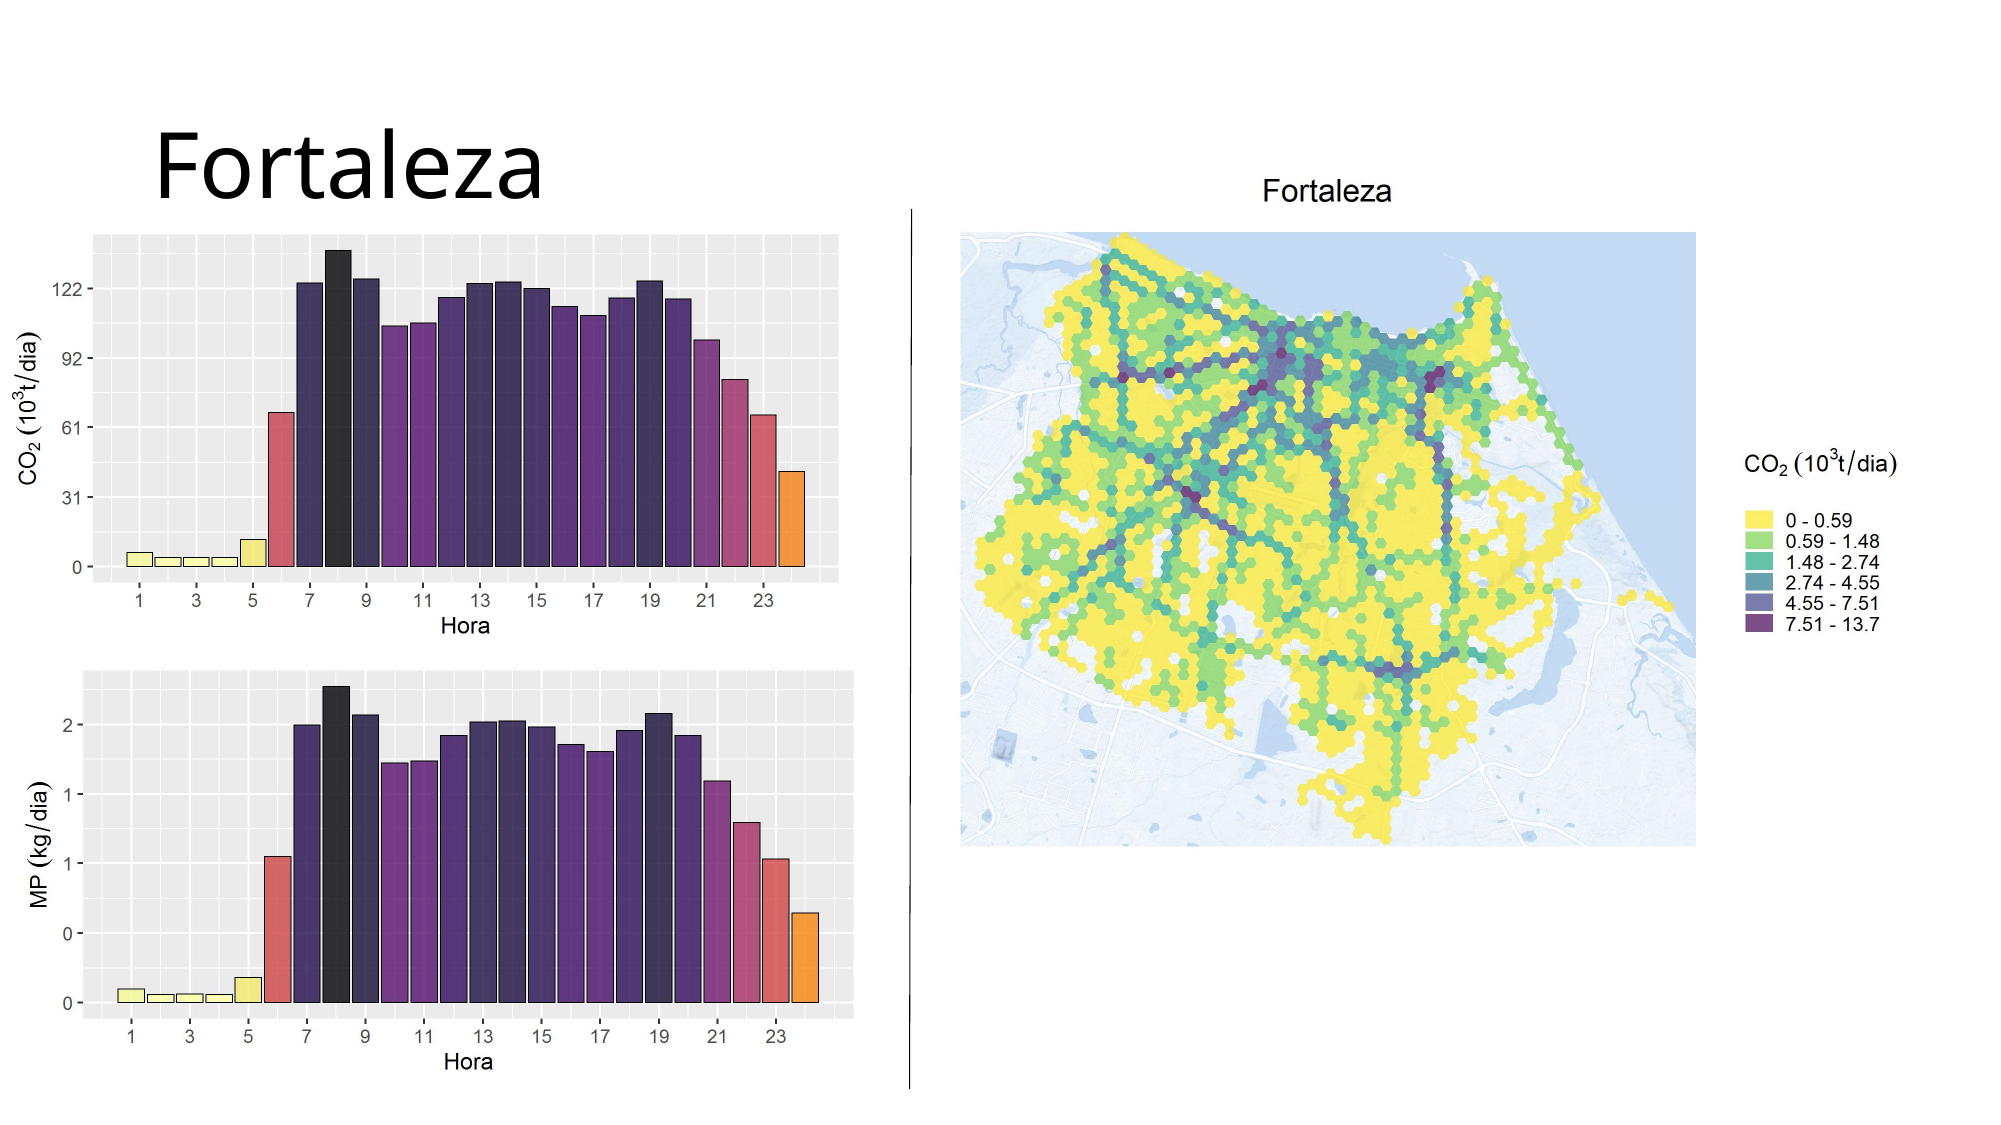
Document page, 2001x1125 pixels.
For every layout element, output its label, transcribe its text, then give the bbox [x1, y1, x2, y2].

picture [14, 659, 865, 1085]
picture [0, 223, 850, 649]
title Fortaleza [137, 59, 1863, 278]
picture [923, 149, 1898, 888]
